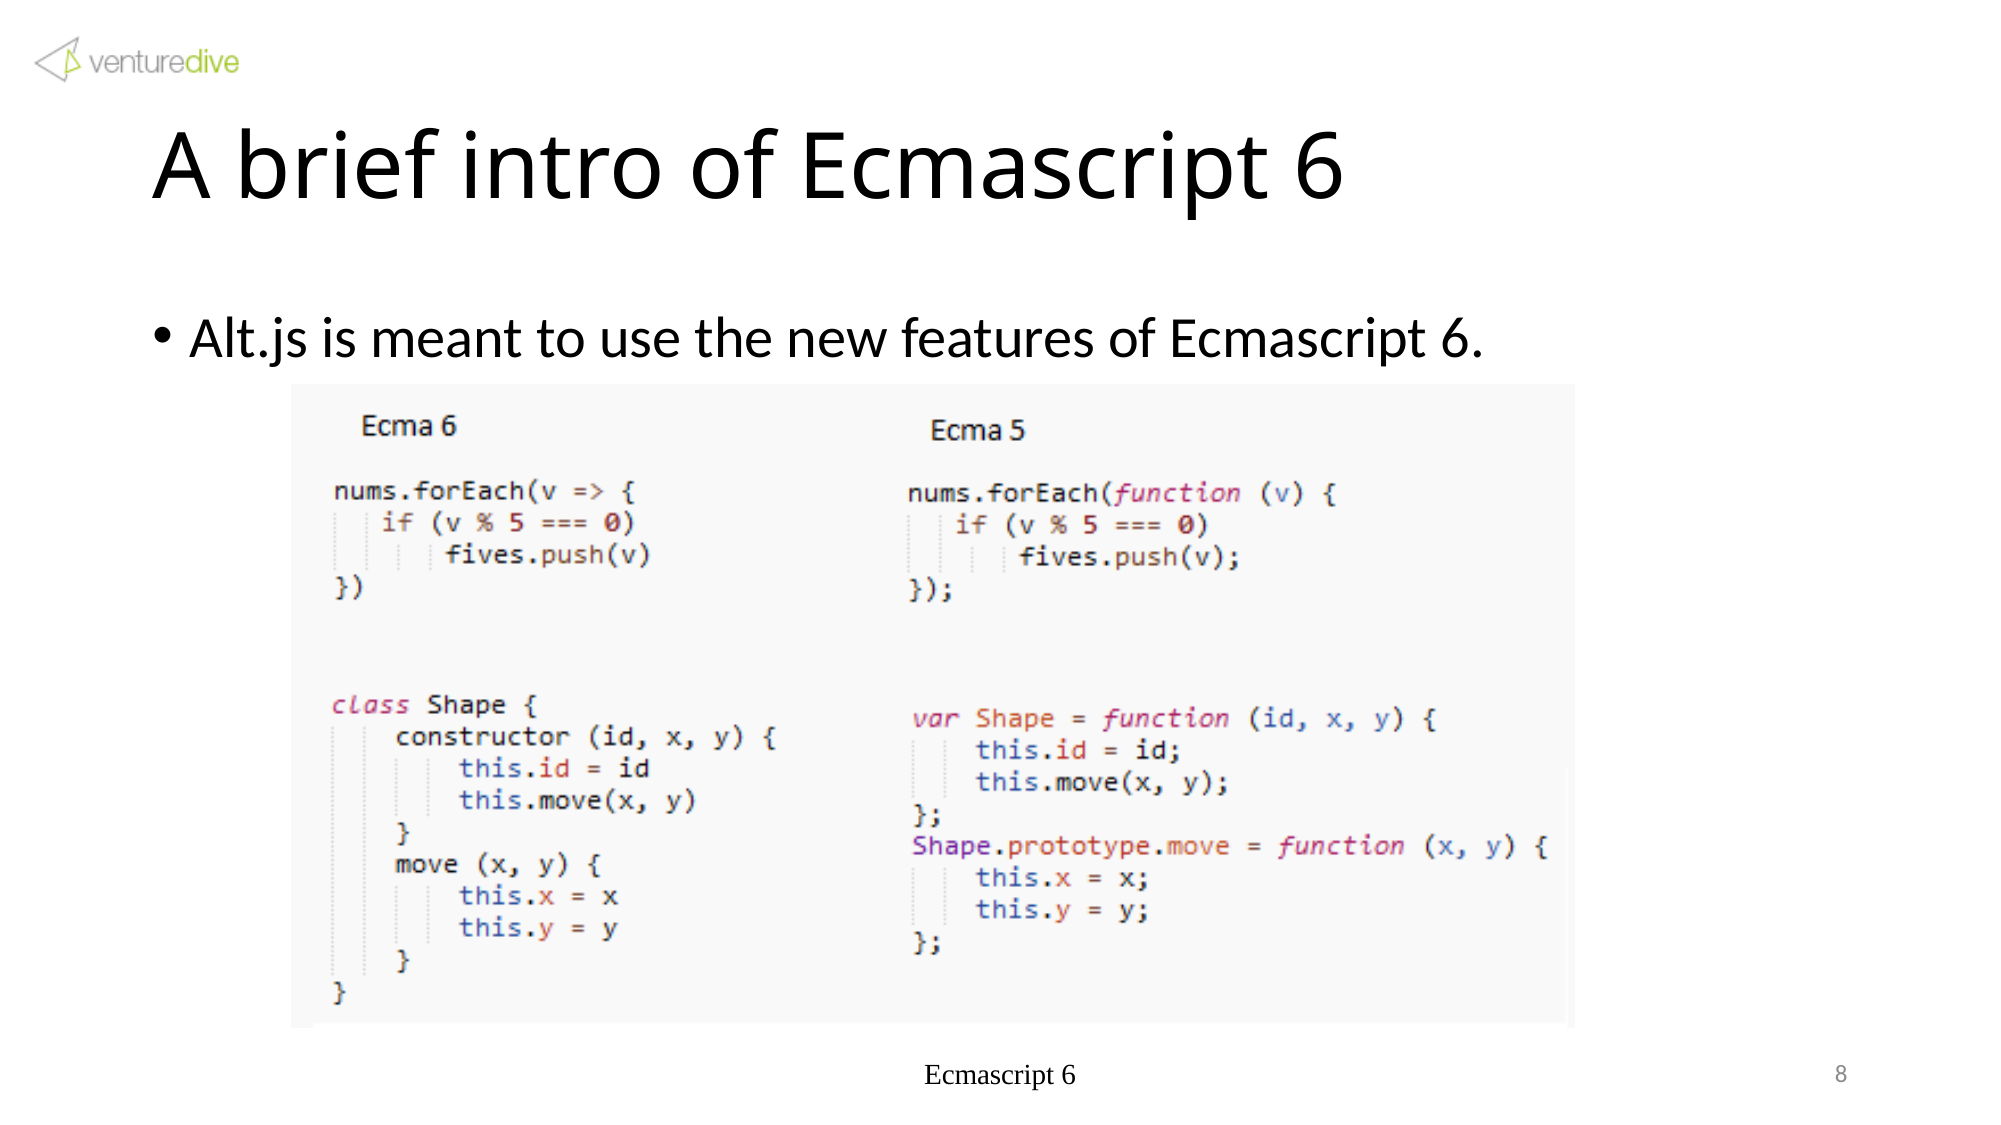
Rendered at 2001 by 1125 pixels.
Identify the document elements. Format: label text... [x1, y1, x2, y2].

list Alt.js is meant to use the new features of Ecmascript 6. [137, 299, 1863, 1014]
title A brief intro of Ecmascript 6 [137, 59, 1863, 278]
footer Ecmascript 6 [662, 1042, 1338, 1103]
picture [25, 13, 250, 106]
slide_number 8 [1412, 1042, 1863, 1103]
picture [291, 384, 1575, 1028]
